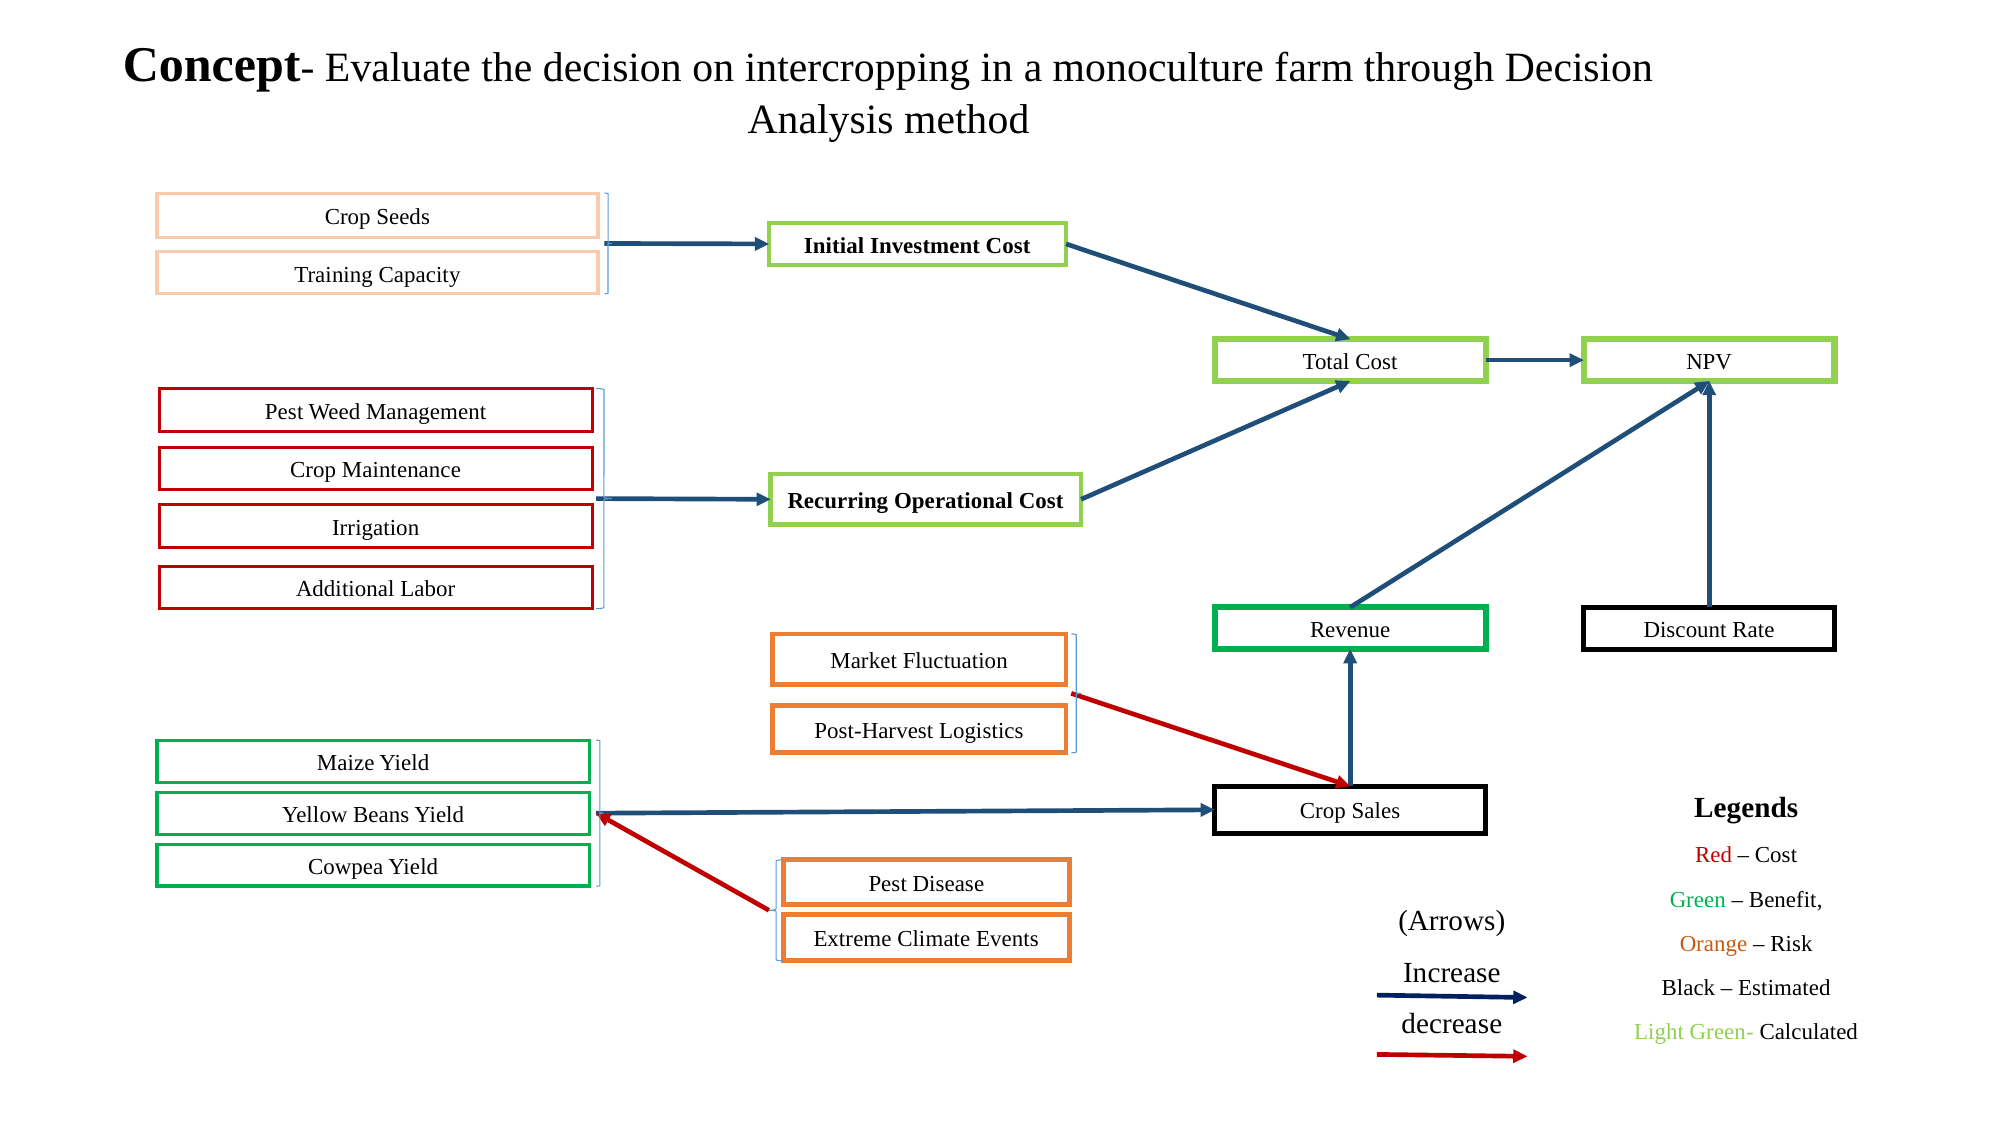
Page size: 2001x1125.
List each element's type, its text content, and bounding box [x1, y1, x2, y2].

text_box Extreme Climate Events [784, 913, 1070, 962]
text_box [603, 813, 769, 911]
text_box Pest Disease [784, 859, 1070, 906]
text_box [603, 809, 1215, 814]
text_box Irrigation [158, 504, 593, 548]
text_box Revenue [1214, 606, 1487, 650]
text_box Market Fluctuation [771, 633, 1067, 686]
text_box (Arrows) Increase decrease [1336, 893, 1568, 1099]
text_box Total Cost [1214, 338, 1487, 381]
text_box NPV [1583, 338, 1836, 382]
text_box Pest Weed Management [158, 387, 593, 432]
text_box Maize Yield [156, 739, 590, 783]
text_box Yellow Beans Yield [156, 791, 590, 835]
text_box [596, 387, 612, 610]
text_box Post-Harvest Logistics [771, 705, 1067, 754]
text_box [1350, 381, 1710, 608]
text_box Cowpea Yield [156, 843, 590, 887]
text_box Legends Red – Cost Green – Benefit, Orange – Risk Black – Estimated Light Green- Calculated [1618, 781, 1875, 1052]
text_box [1066, 243, 1351, 340]
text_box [1081, 381, 1350, 500]
text_box Training Capacity [156, 251, 599, 295]
text_box Discount Rate [1583, 606, 1836, 650]
text_box [1071, 633, 1082, 754]
text_box [604, 192, 612, 295]
text_box [769, 859, 784, 962]
text_box Recurring Operational Cost [769, 473, 1082, 526]
text_box [596, 739, 603, 887]
text_box Crop Maintenance [158, 446, 593, 491]
text_box Crop Sales [1214, 785, 1487, 834]
text_box Initial Investment Cost [768, 222, 1067, 266]
text_box Additional Labor [158, 566, 593, 610]
text_box Crop Seeds [156, 192, 599, 238]
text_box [1081, 693, 1351, 787]
text_box Concept- Evaluate the decision on intercropping in a monoculture farm through Decision Analysis method [94, 65, 1683, 108]
